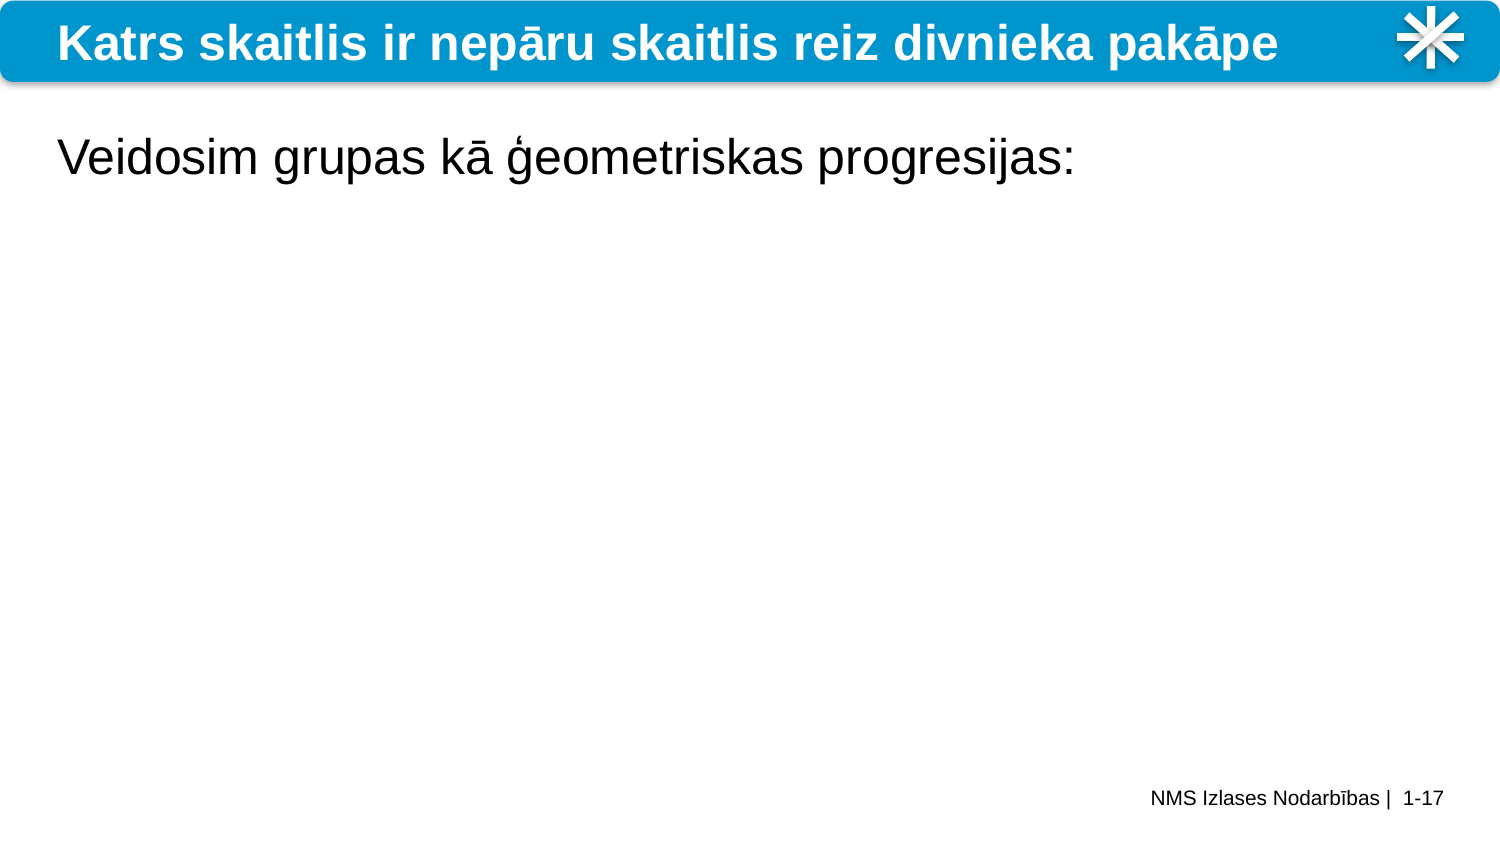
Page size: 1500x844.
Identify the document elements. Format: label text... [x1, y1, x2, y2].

title Katrs skaitlis ir nepāru skaitlis reiz divnieka pakāpe [56, 10, 1297, 73]
